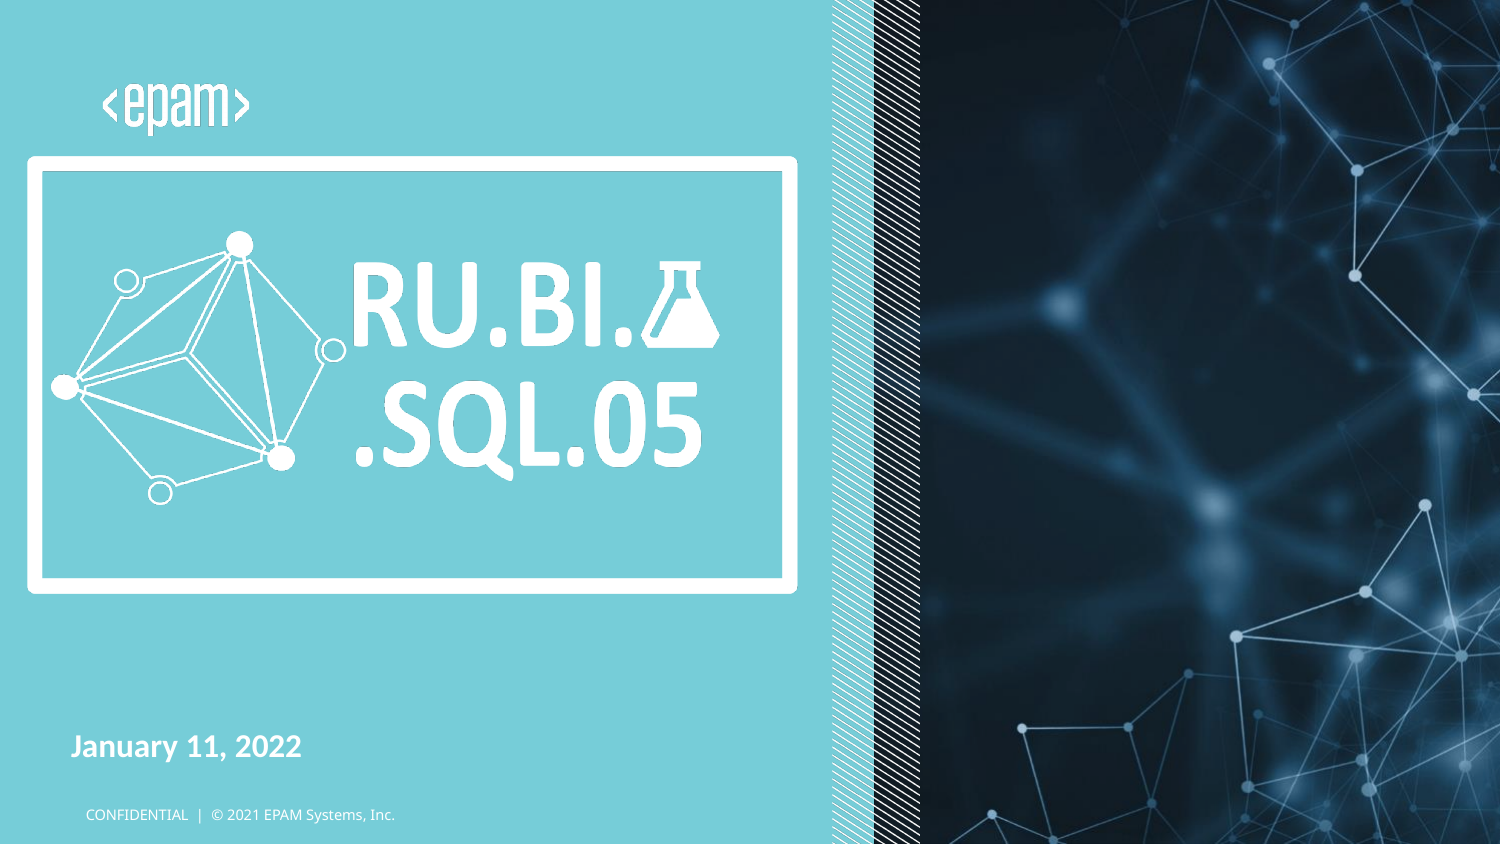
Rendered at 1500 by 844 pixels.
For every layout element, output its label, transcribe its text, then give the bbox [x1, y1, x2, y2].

list January 11, 2022 [71, 720, 779, 773]
picture [7, 134, 826, 615]
picture [833, 0, 1500, 844]
text_box CONFIDENTIAL | © 2021 EPAM Systems, Inc. [70, 798, 469, 831]
